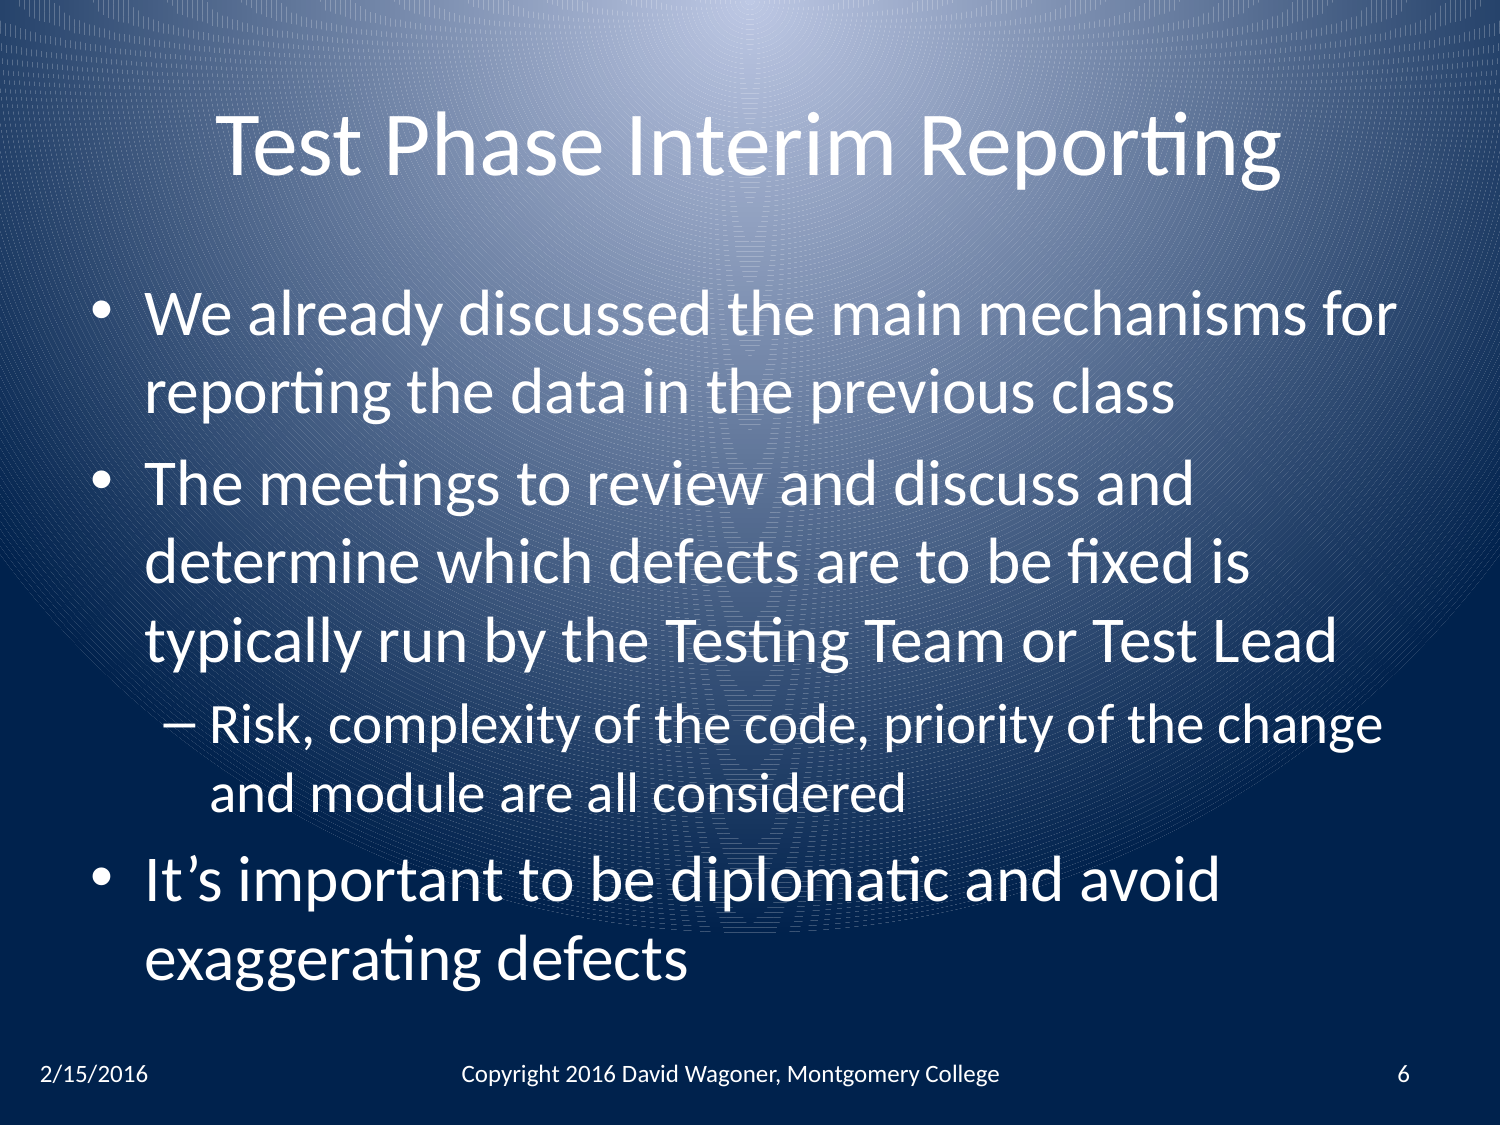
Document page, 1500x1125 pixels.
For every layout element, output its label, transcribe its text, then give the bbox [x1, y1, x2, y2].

slide_number 6 [1337, 1042, 1425, 1103]
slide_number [24, 1042, 250, 1103]
title Test Phase Interim Reporting [75, 45, 1425, 233]
footer Copyright 2016 David Wagoner, Montgomery College [300, 1042, 1163, 1103]
list We already discussed the main mechanisms for reporting the data in the previous class The meetings to review and discuss and determine which defects are to be fixed is typically run by the Testing Team or Test Lead Risk, complexity of the code, priority of the change and module are all considered It’s important to be diplomatic and avoid exaggerating defects [75, 262, 1425, 1005]
